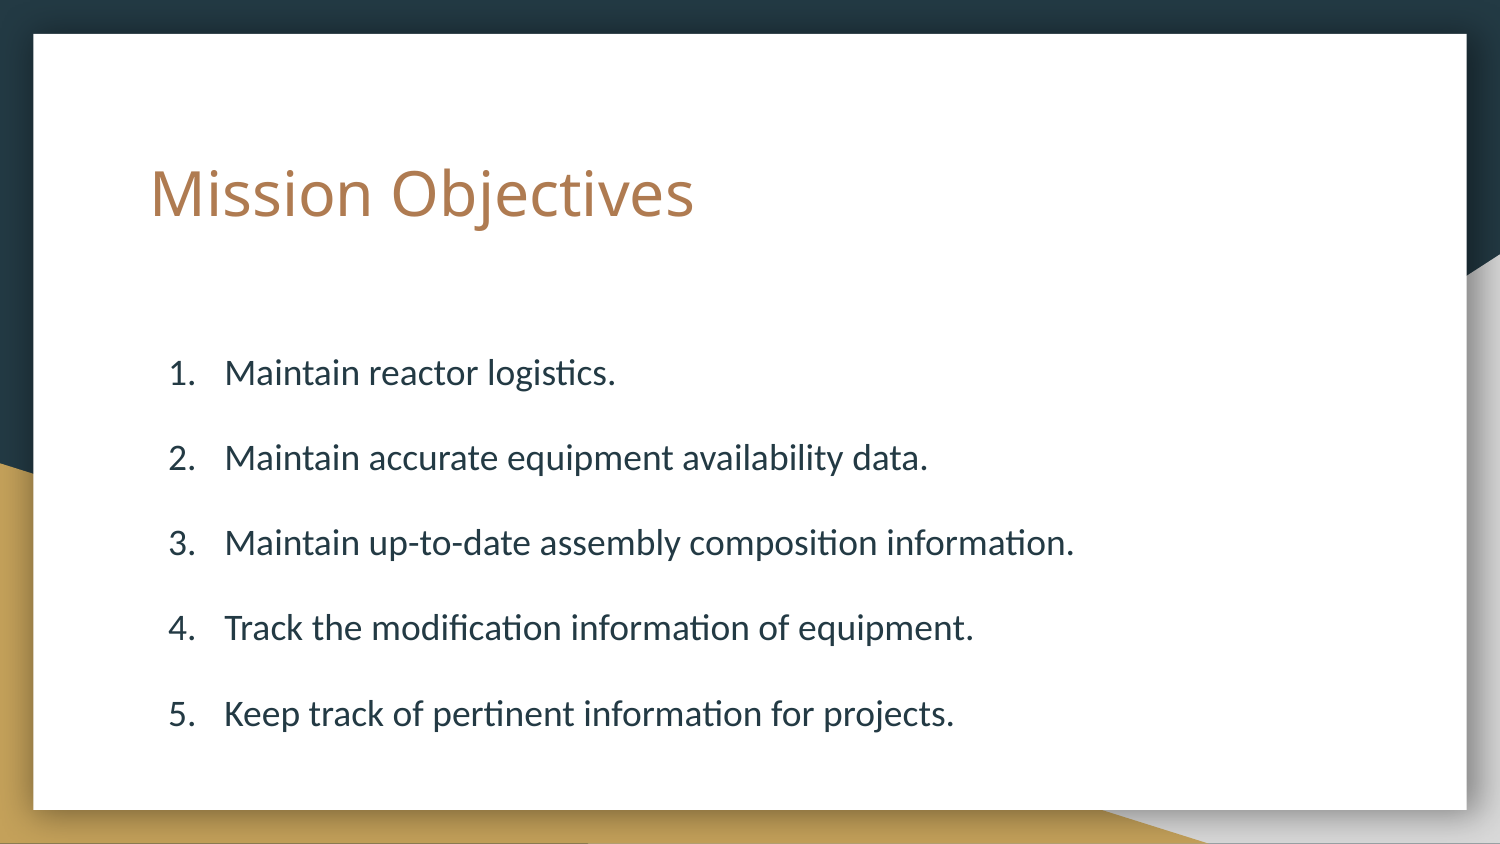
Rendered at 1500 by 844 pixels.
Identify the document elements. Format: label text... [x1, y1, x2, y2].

list Maintain reactor logistics. Maintain accurate equipment availability data. Maintain up-to-date assembly composition information. Track the modification information of equipment. Keep track of pertinent information for projects. [134, 326, 1366, 729]
title Mission Objectives [134, 138, 1366, 296]
